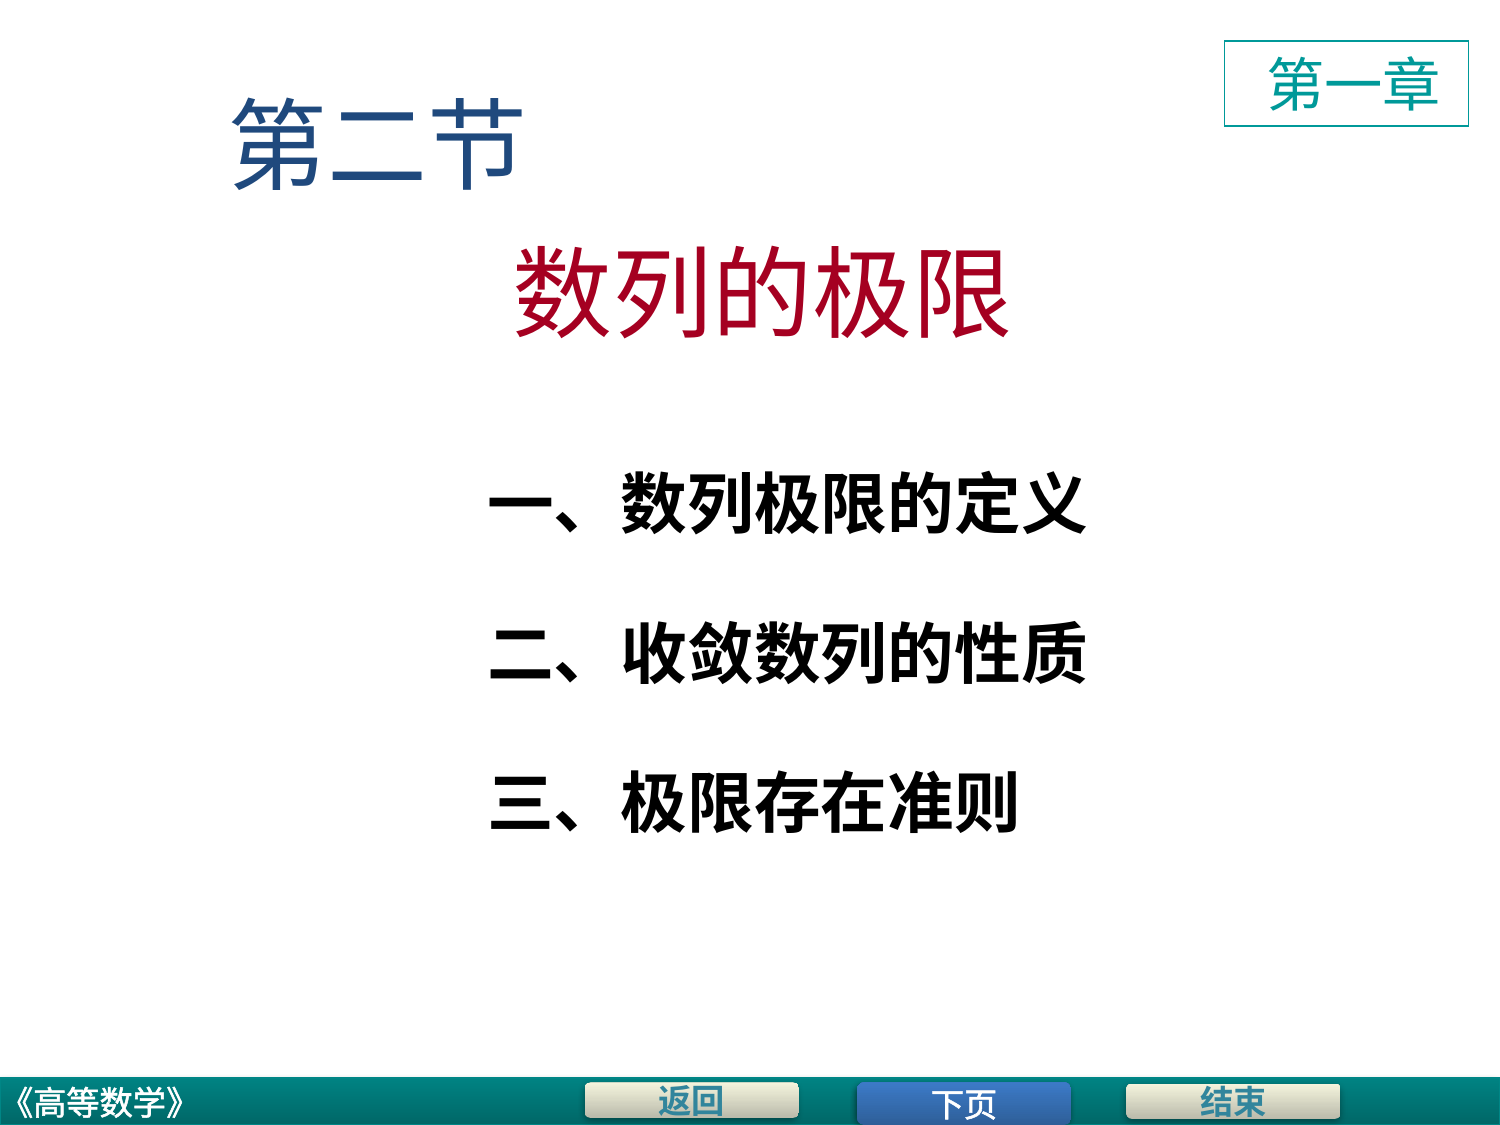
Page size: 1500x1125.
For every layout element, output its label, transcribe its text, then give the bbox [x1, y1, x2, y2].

text_box 下页 [856, 1082, 1072, 1125]
text_box 二、收敛数列的性质 [472, 604, 1134, 700]
text_box 一、数列极限的定义 [472, 454, 1134, 550]
text_box 数列的极限 [497, 223, 1028, 358]
text_box 三、极限存在准则 [472, 753, 1067, 848]
text_box 第二节 [212, 75, 625, 250]
text_box 第一章 [1224, 41, 1469, 126]
